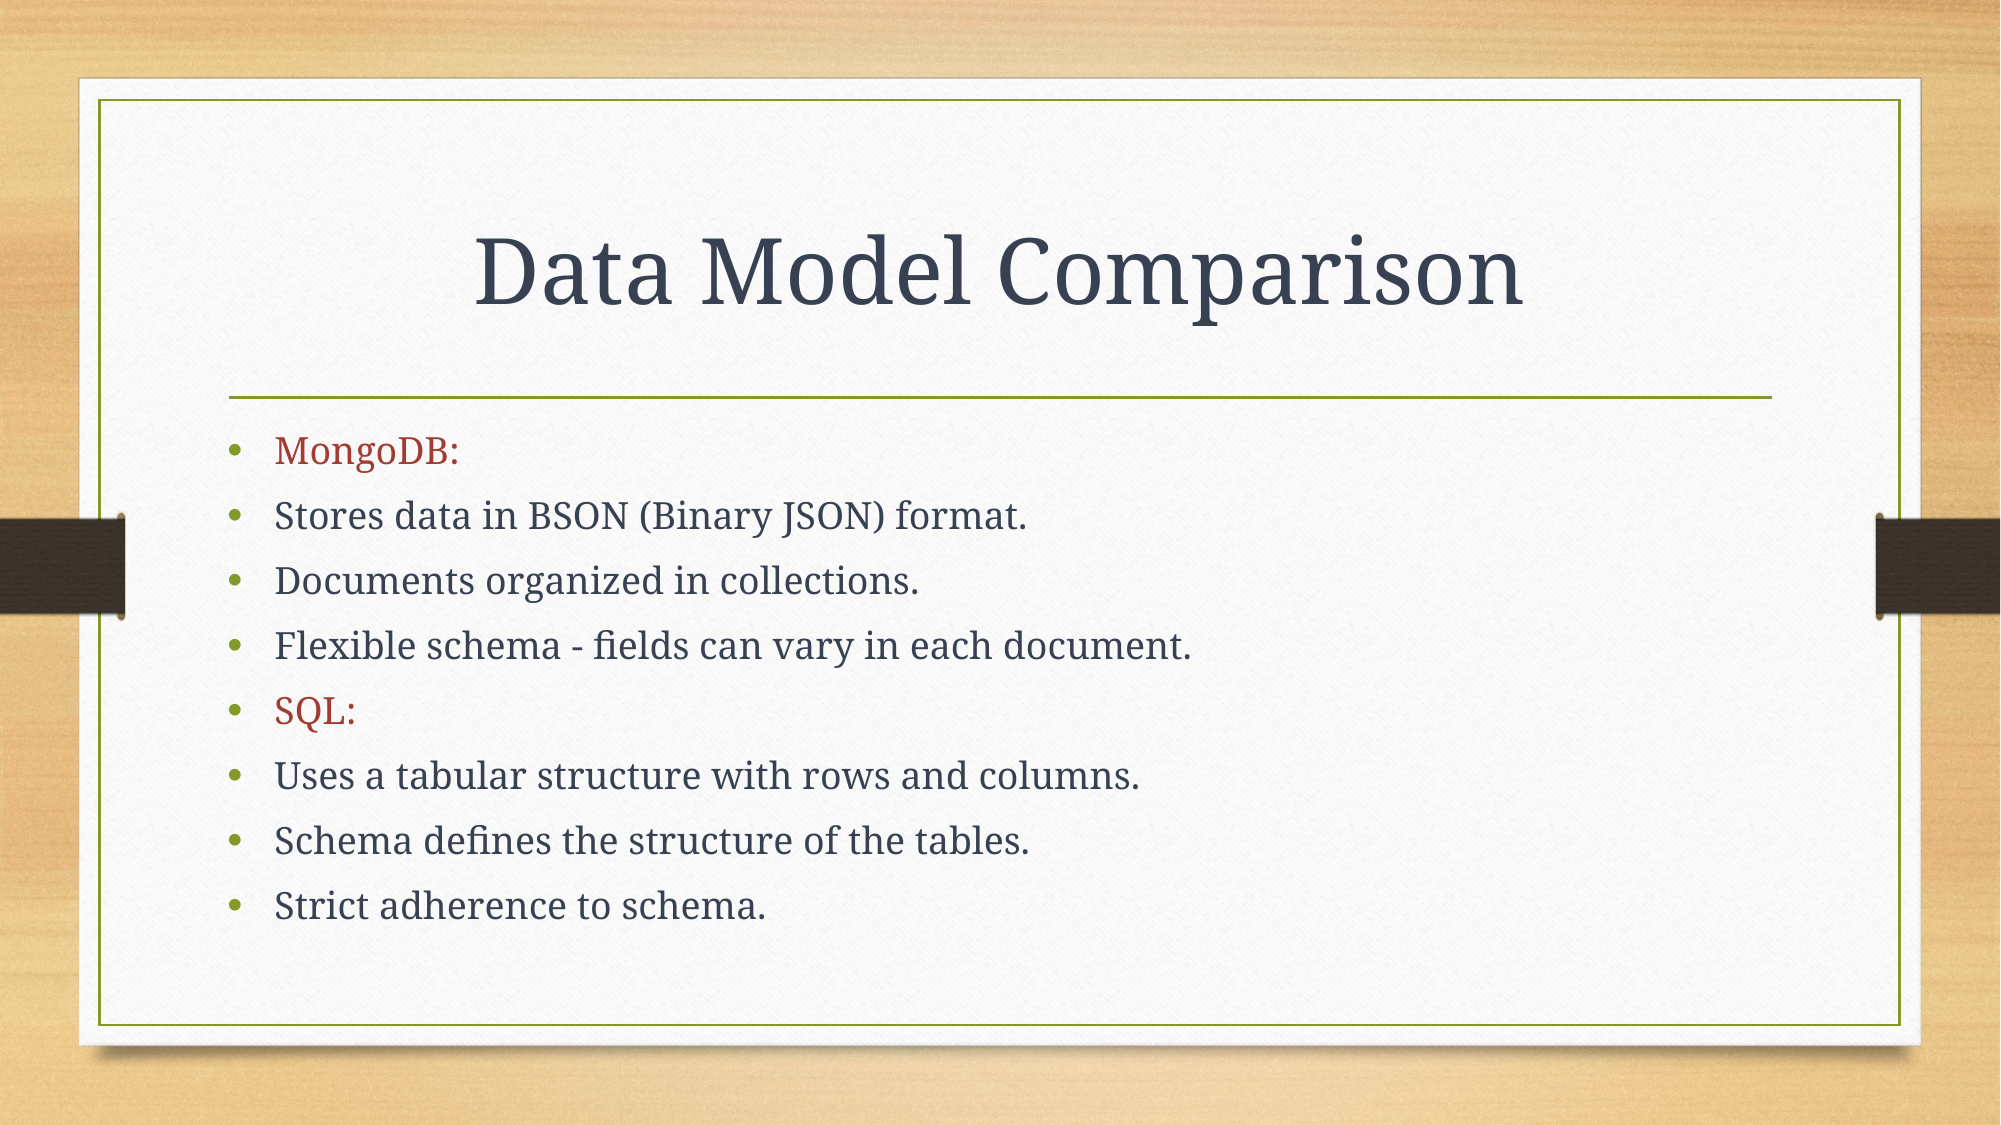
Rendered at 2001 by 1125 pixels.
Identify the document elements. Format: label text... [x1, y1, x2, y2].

title Data Model Comparison [212, 161, 1788, 375]
list MongoDB: Stores data in BSON (Binary JSON) format. Documents organized in collections. Flexible schema - fields can vary in each document. SQL: Uses a tabular structure with rows and columns. Schema defines the structure of the tables. Strict adherence to schema. [212, 419, 1788, 964]
picture [0, 0, 2001, 1125]
